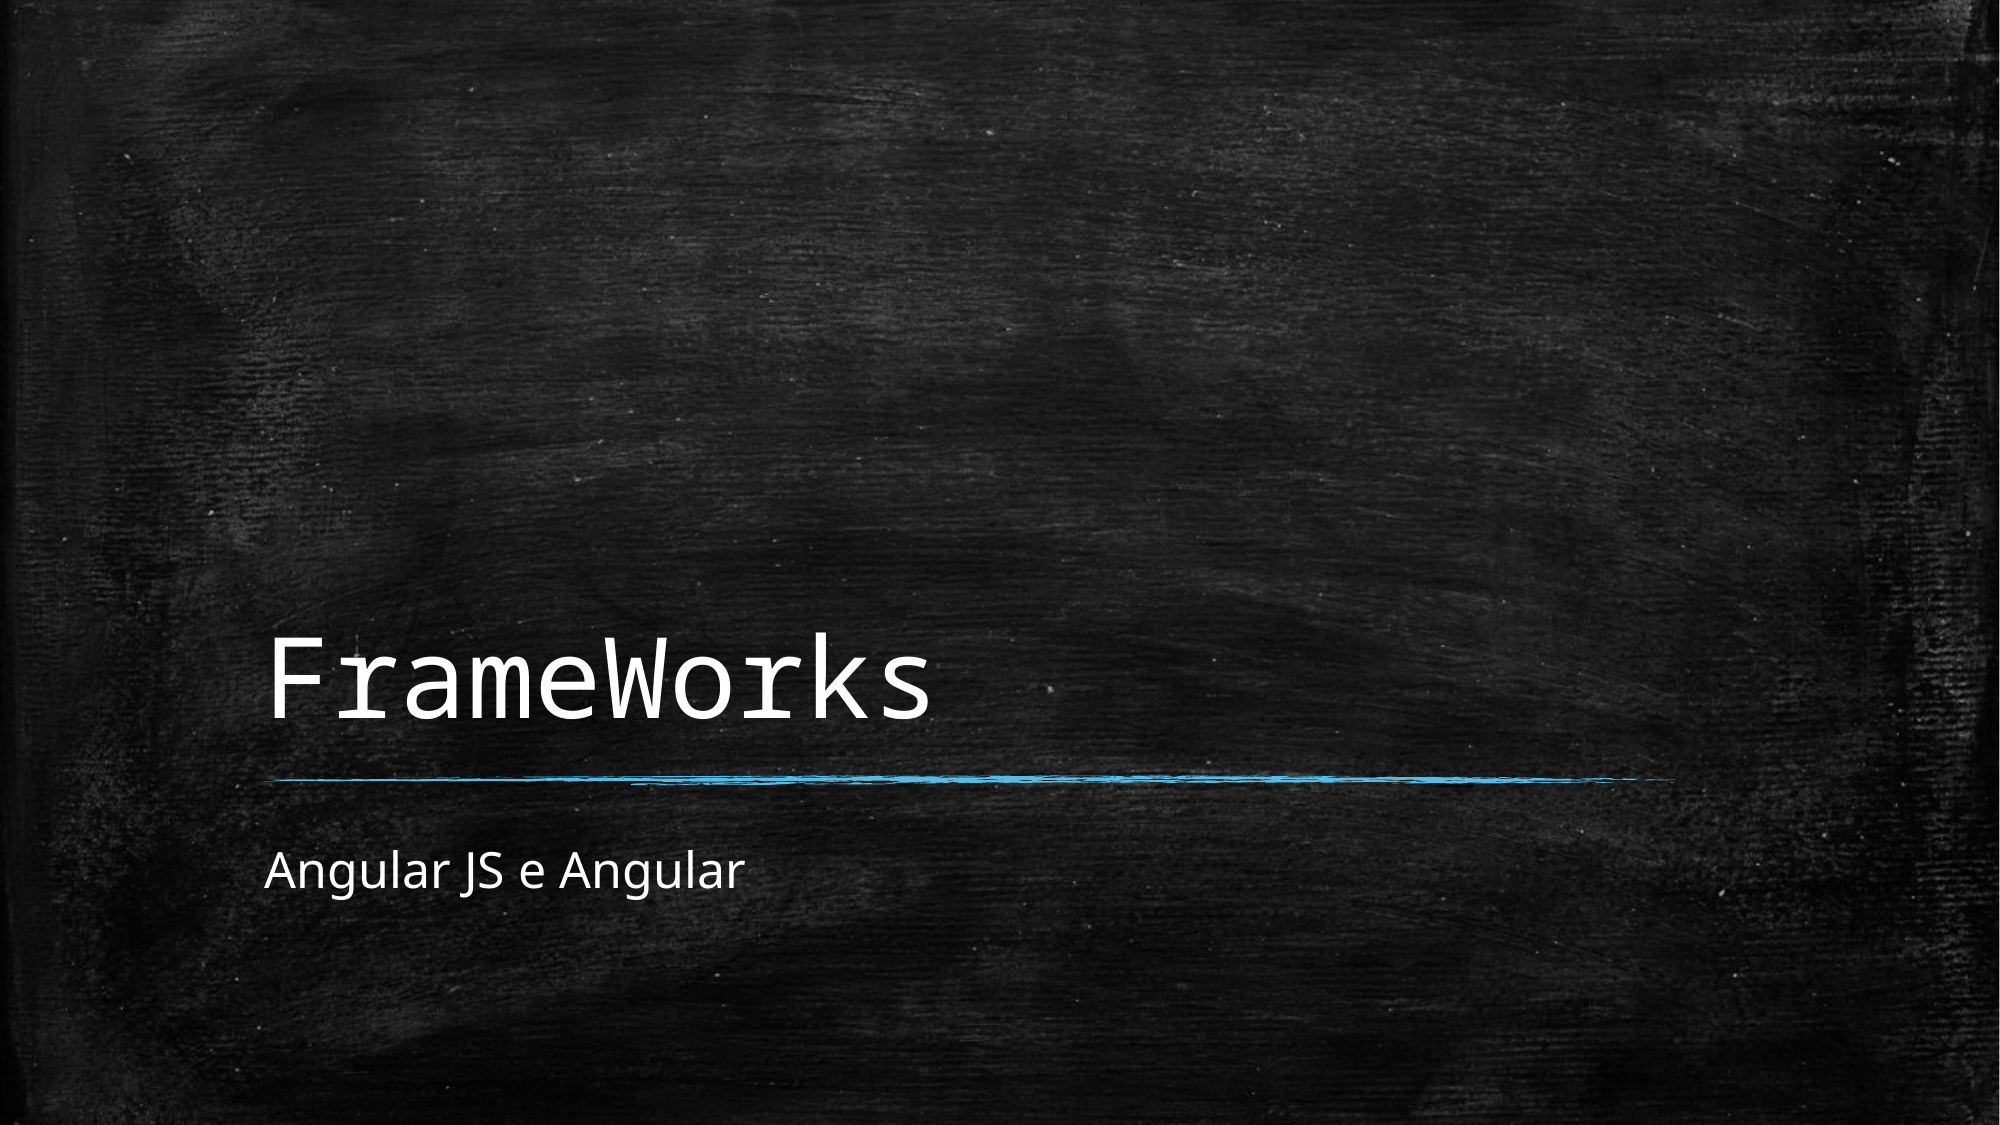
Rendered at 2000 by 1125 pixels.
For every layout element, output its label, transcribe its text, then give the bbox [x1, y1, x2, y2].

title FrameWorks [249, 312, 1750, 750]
subtitle Angular JS e Angular [249, 837, 1750, 1013]
